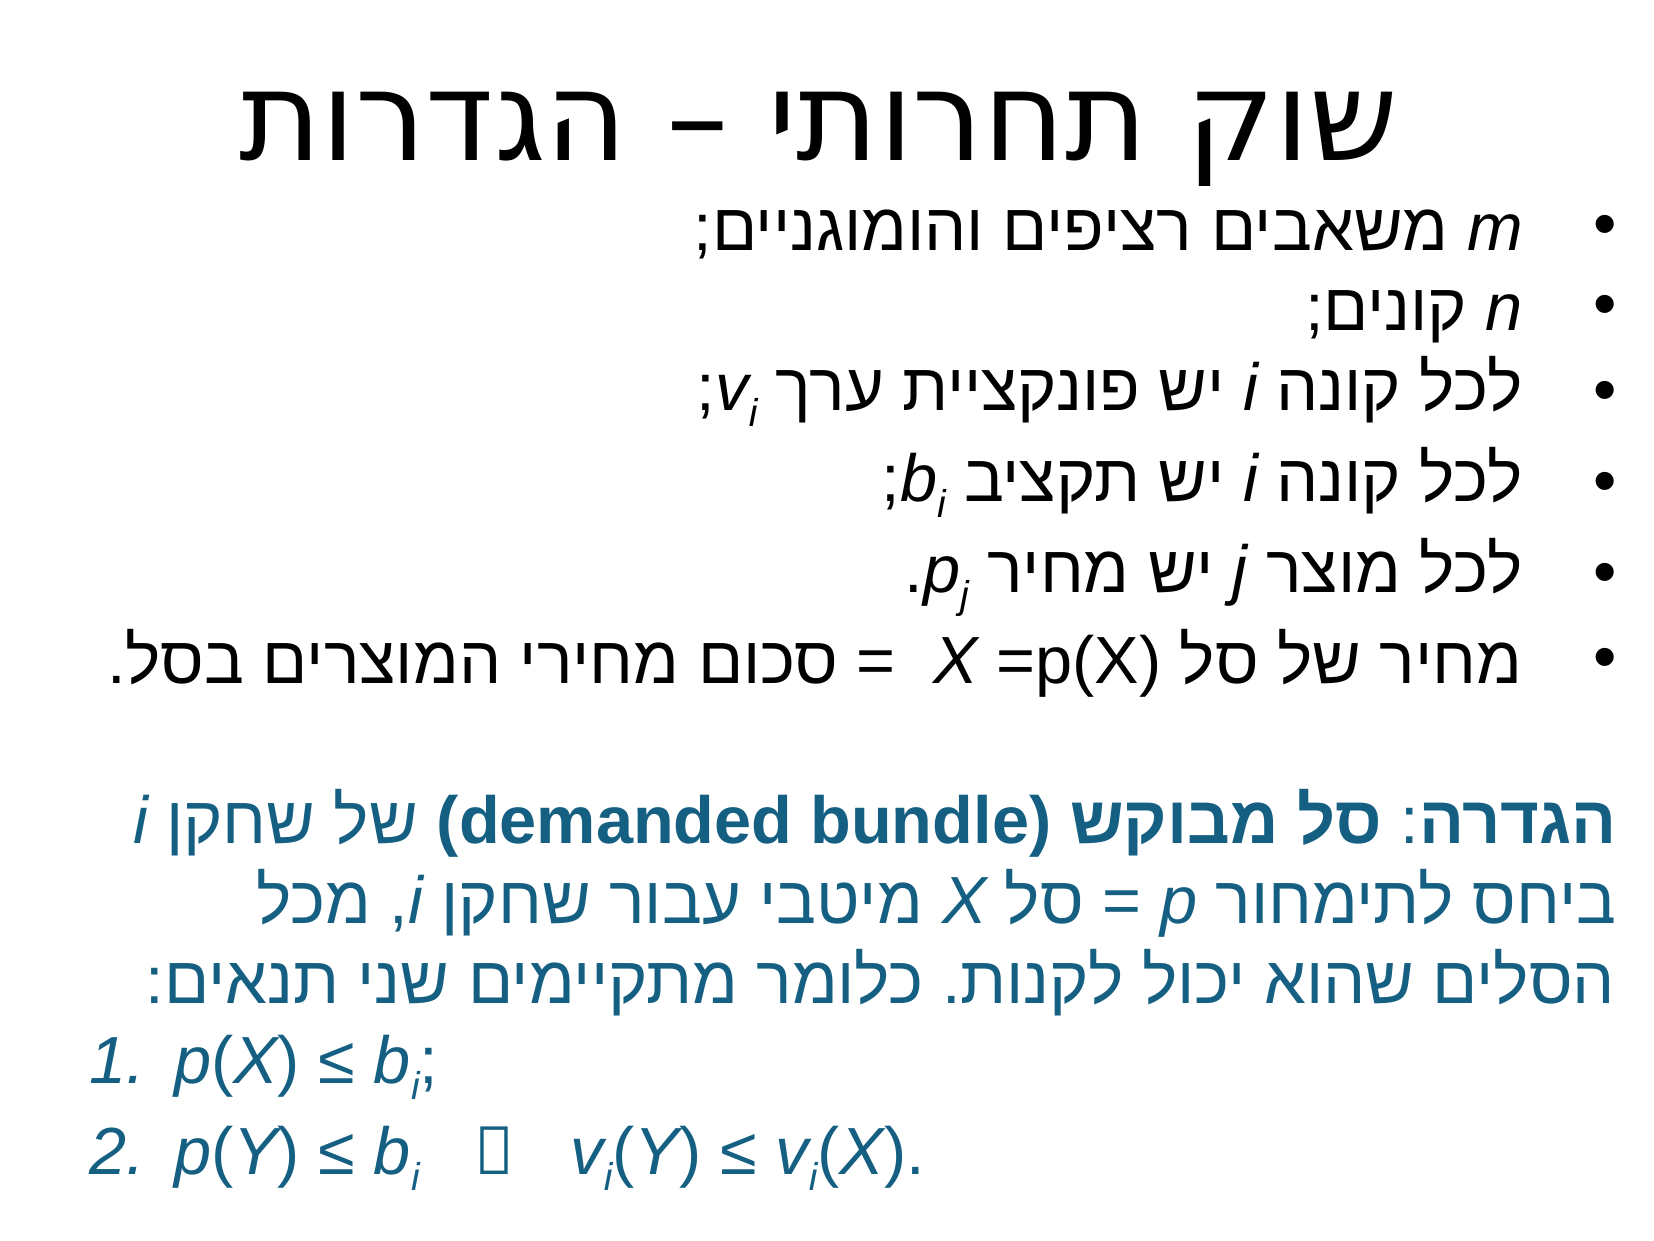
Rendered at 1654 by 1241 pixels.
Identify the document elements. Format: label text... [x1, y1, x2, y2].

title שוק תחרותי – הגדרות [75, 45, 1564, 176]
text_box m משאבים רציפים והומוגניים; n קונים; לכל קונה i יש פונקציית ערך vi; לכל קונה i יש תקציב bi; לכל מוצר j יש מחיר pj. מחיר של סל X =p(X) = סכום מחירי המוצרים בסל. הגדרה: סל מבוקש (demanded bundle) של שחקן i ביחס לתימחור p = סל X מיטבי עבור שחקן i, מכל הסלים שהוא יכול לקנות. כלומר מתקיימים שני תנאים: p(X) ≤ bi; p(Y) ≤ bi  vi(Y) ≤ vi(X). [75, 176, 1632, 1206]
